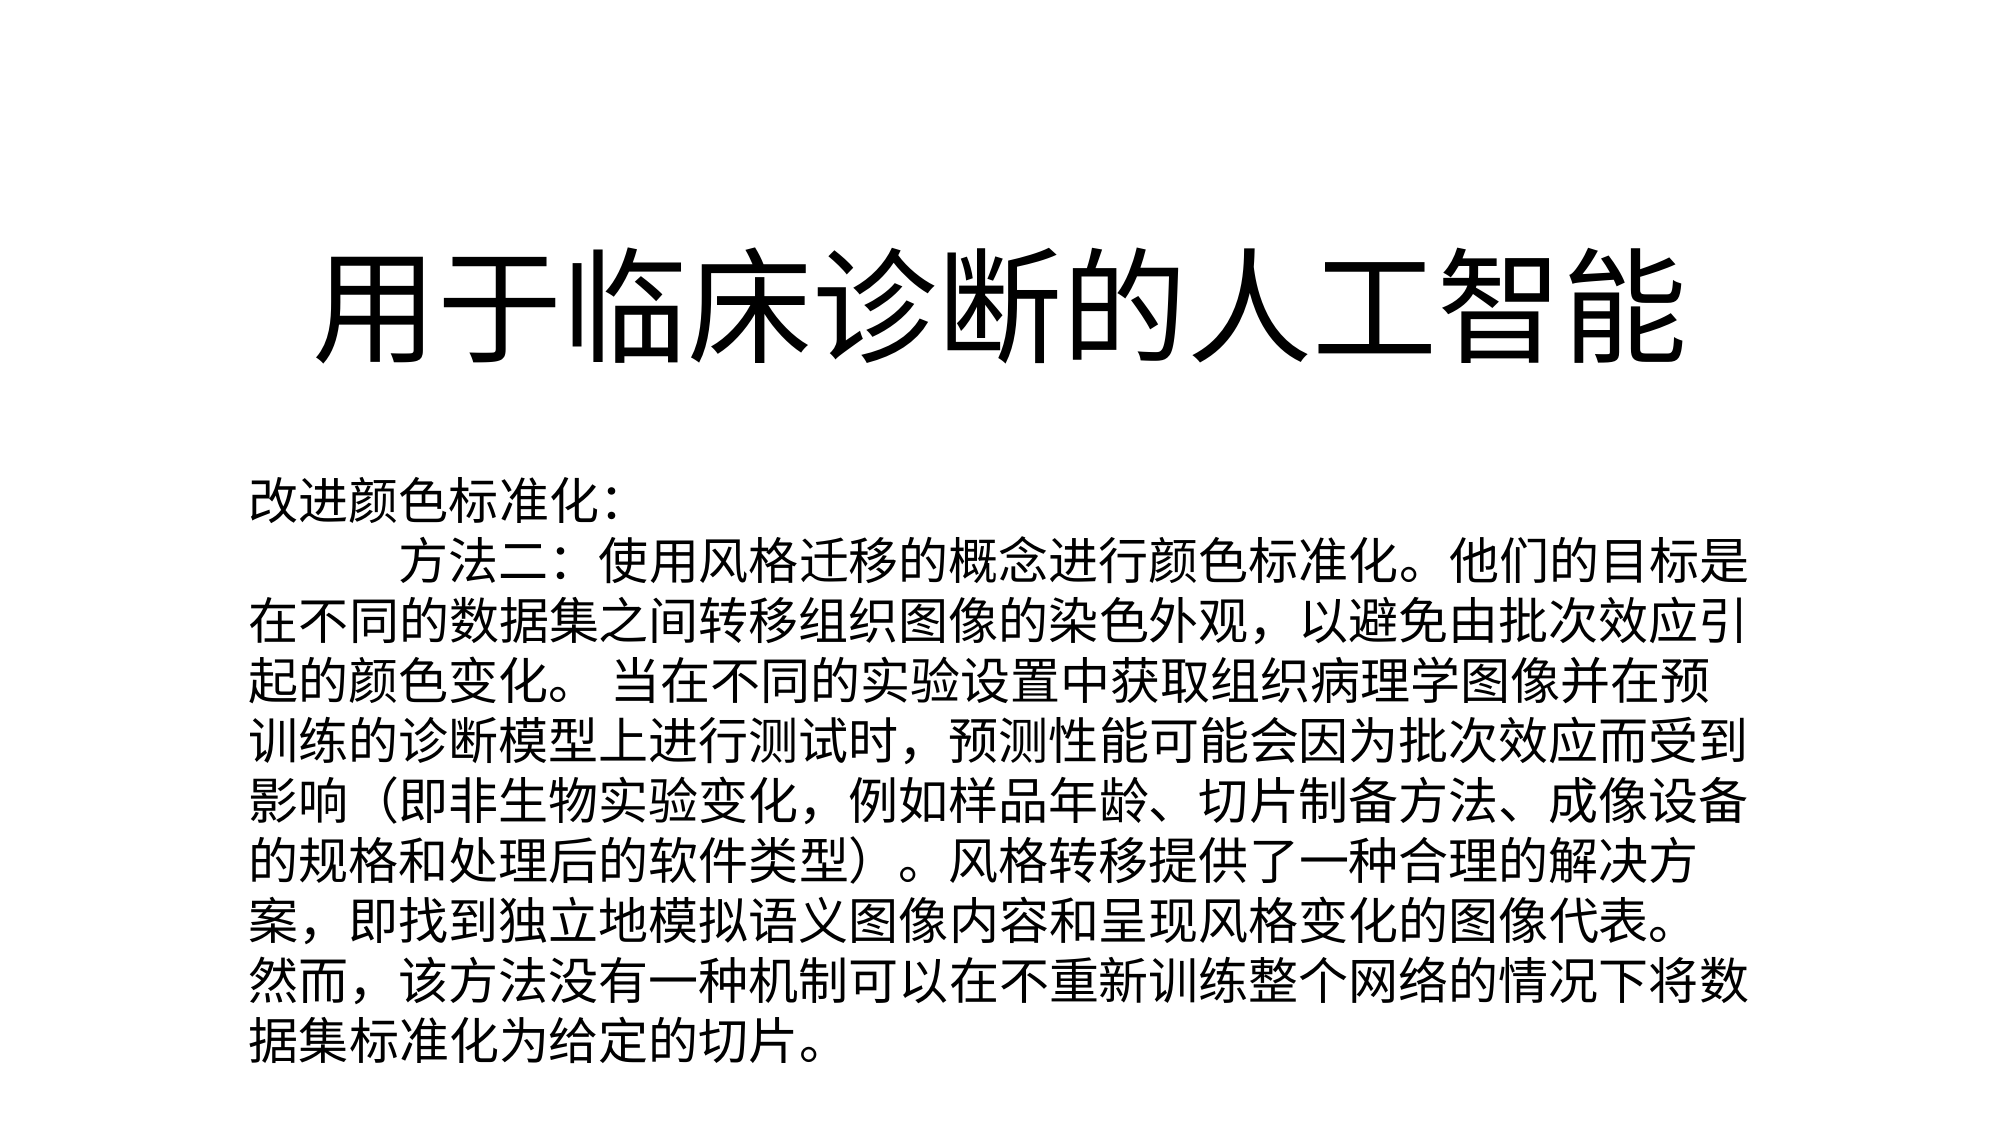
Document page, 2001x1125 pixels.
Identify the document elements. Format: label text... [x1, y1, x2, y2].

subtitle 改进颜色标准化： 方法二：使用风格迁移的概念进行颜色标准化。他们的目标是在不同的数据集之间转移组织图像的染色外观，以避免由批次效应引起的颜色变化。 当在不同的实验设置中获取组织病理学图像并在预训练的诊断模型上进行测试时，预测性能可能会因为批次效应而受到影响（即非生物实验变化，例如样品年龄、切片制备方法、成像设备的规格和处理后的软件类型）。风格转移提供了一种合理的解决方案，即找到独立地模拟语义图像内容和呈现风格变化的图像代表。 然而，该方法没有一种机制可以在不重新训练整个网络的情况下将数据集标准化为给定的切片。 [234, 462, 1766, 856]
title 用于临床诊断的人工智能 [249, 184, 1750, 388]
